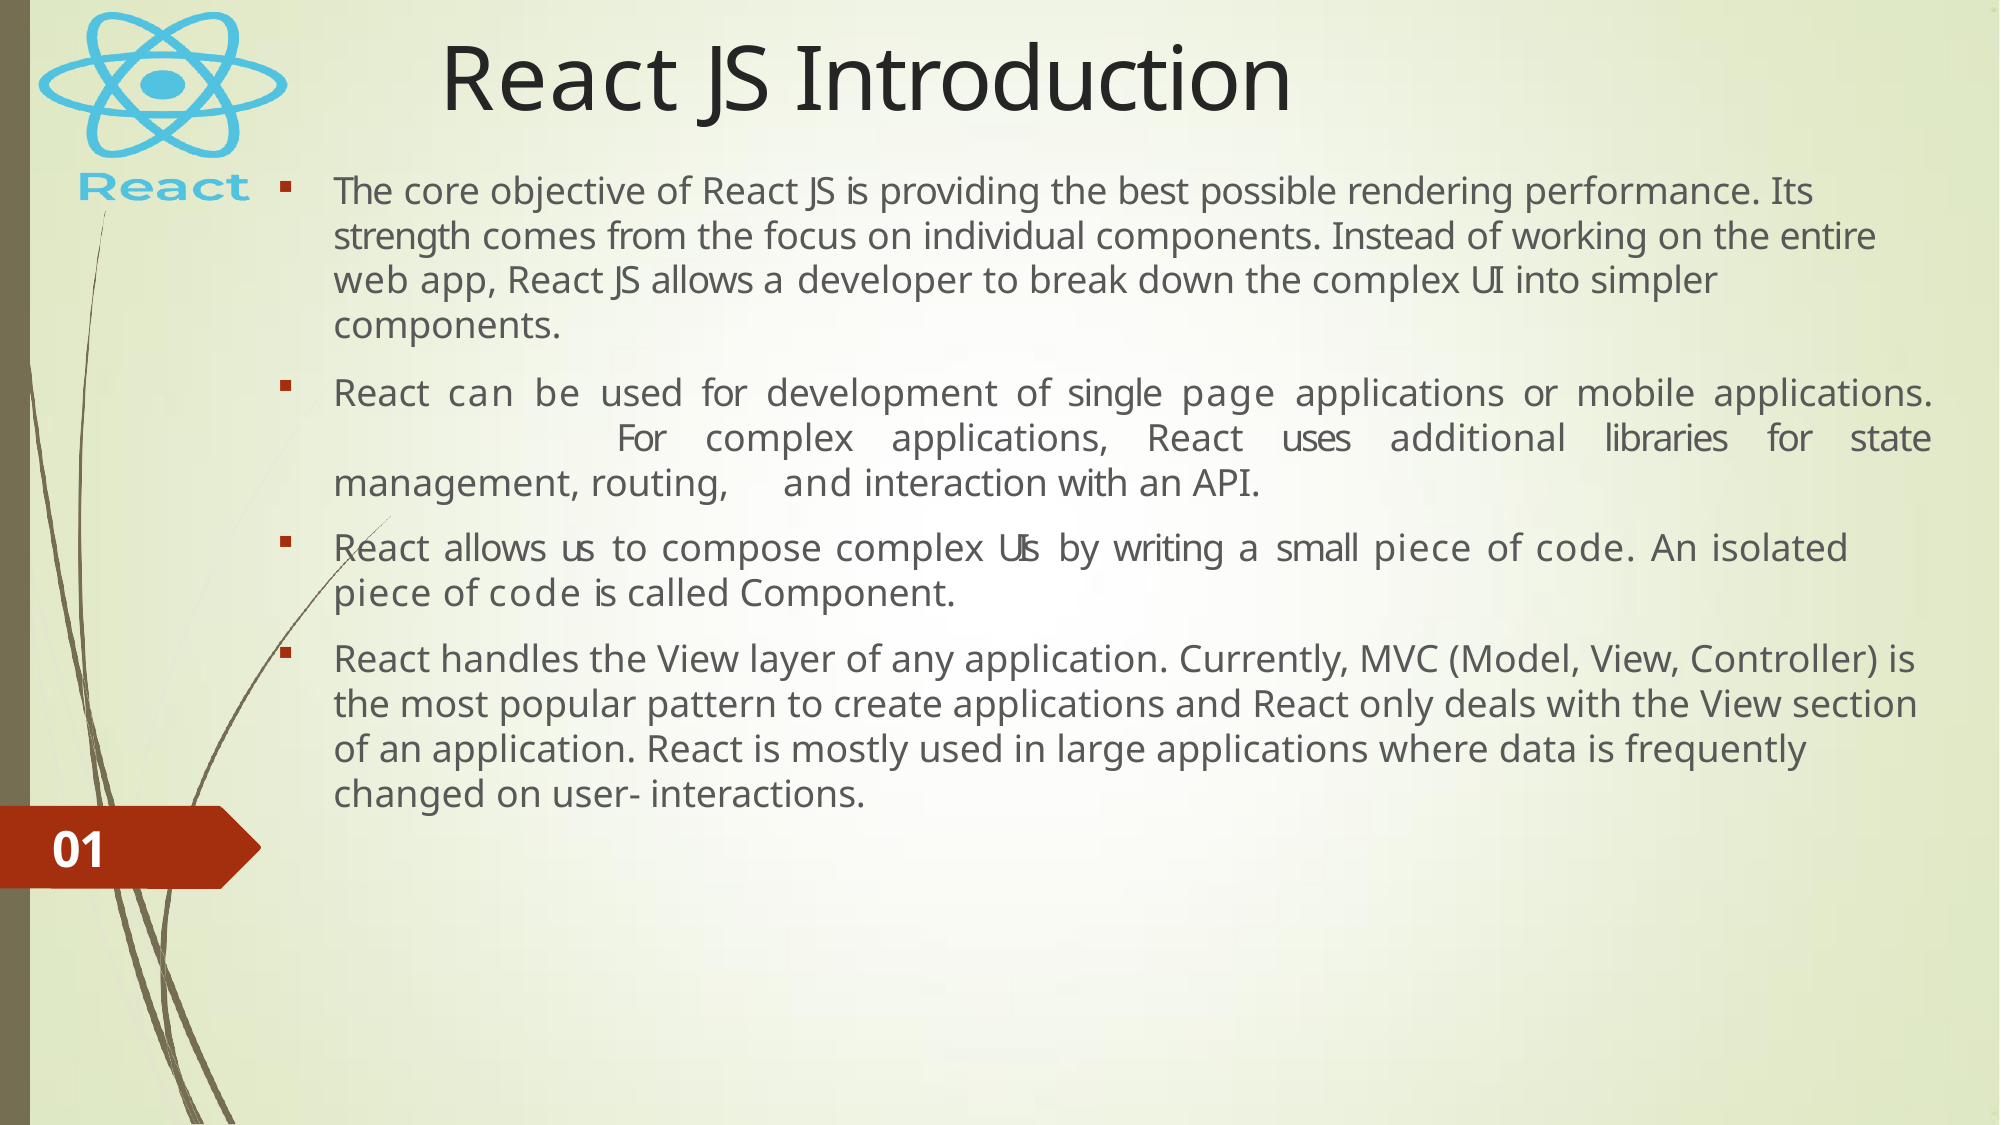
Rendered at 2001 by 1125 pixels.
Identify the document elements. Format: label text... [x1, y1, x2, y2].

text_box The core objective of React JS is providing the best possible rendering performance. Its strength comes from the focus on individual components. Instead of working on the entire web app, React JS allows a developer to break down the complex UI into simpler components. React can be used for development of single page applications or mobile applications. For complex applications, React uses additional libraries for state management, routing, and interaction with an API. React allows us to compose complex UIs by writing a small piece of code. An isolated piece of code is called Component. React handles the View layer of any application. Currently, MVC (Model, View, Controller) is the most popular pattern to create applications and React only deals with the View section of an application. React is mostly used in large applications where data is frequently changed on user- interactions. 01 [50, 167, 1934, 878]
title React JS Introduction [330, 18, 1862, 167]
picture [0, 0, 2000, 1125]
